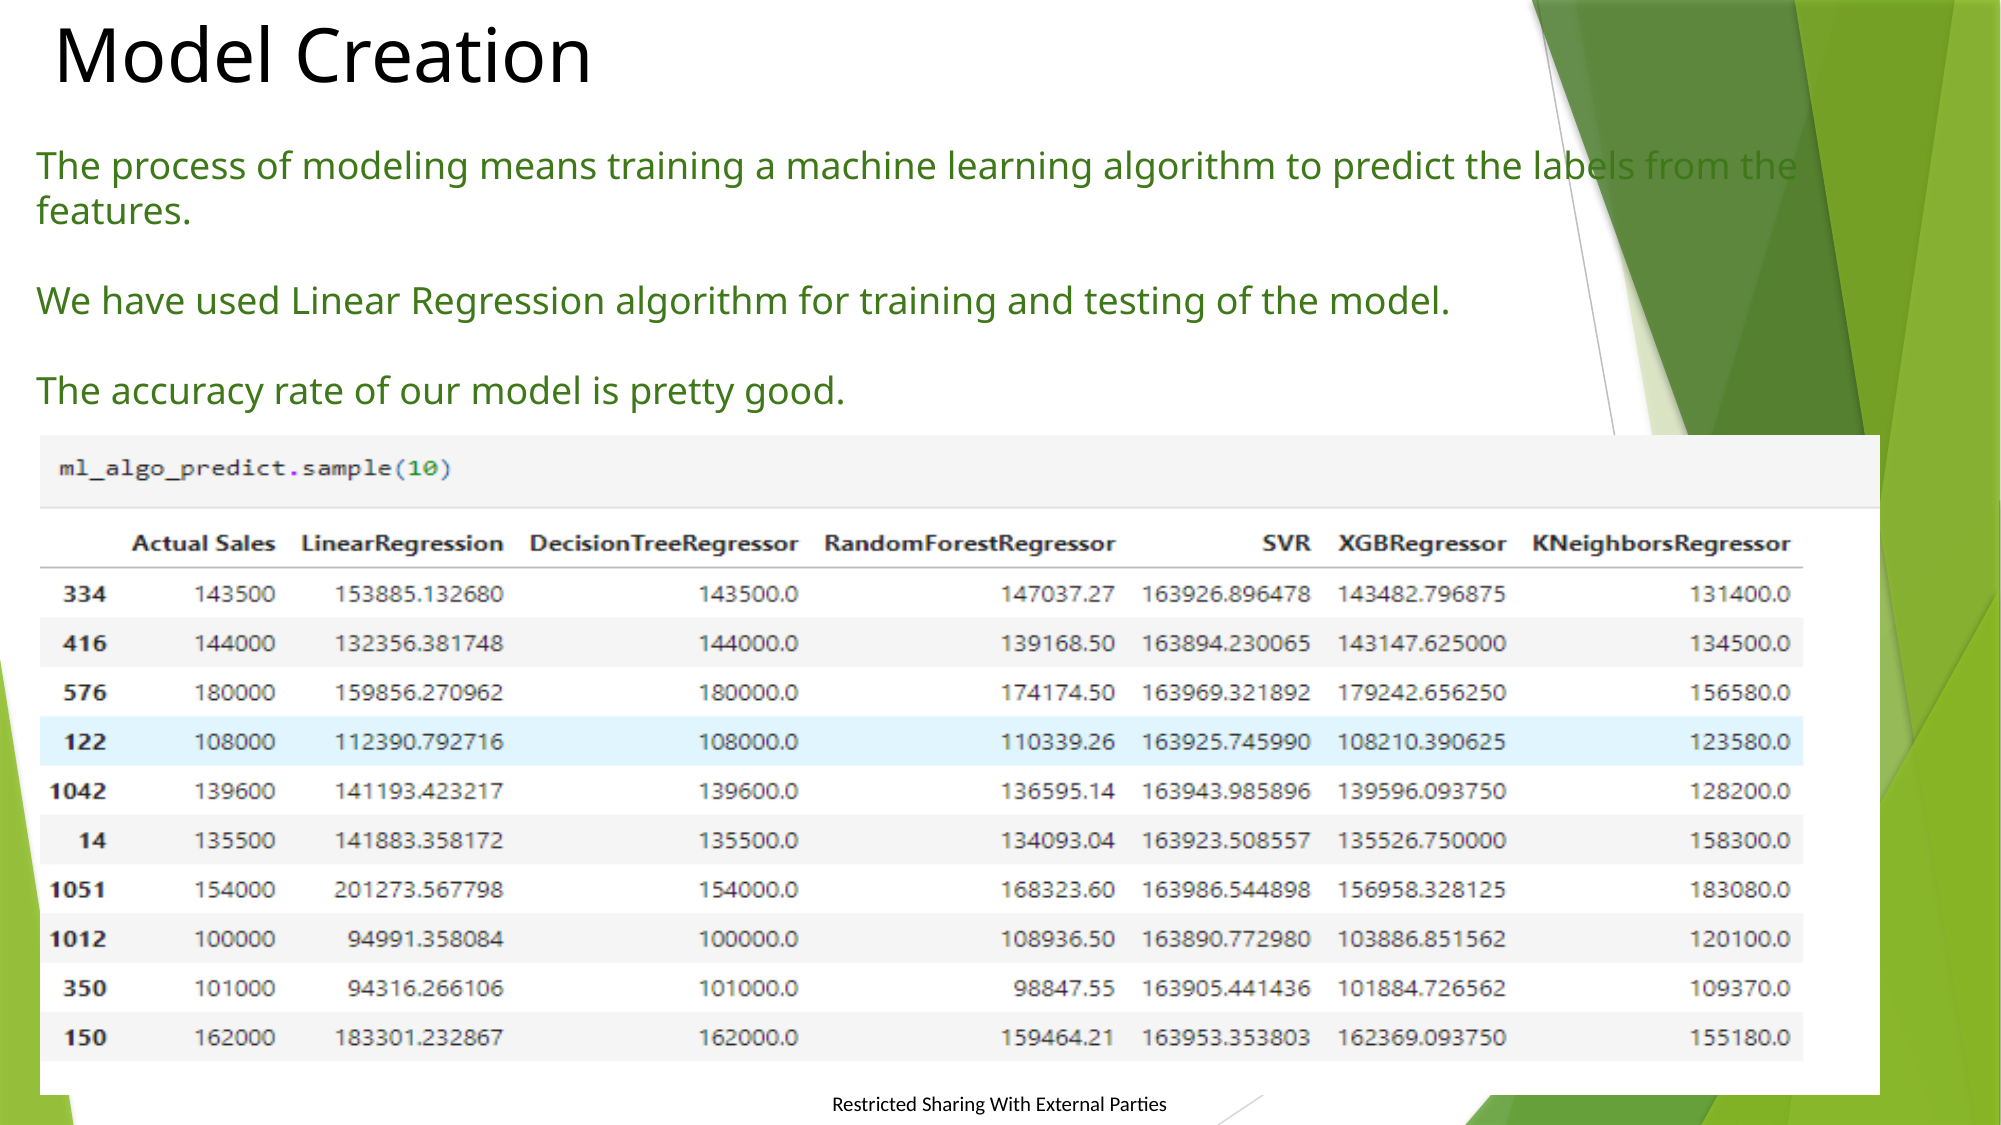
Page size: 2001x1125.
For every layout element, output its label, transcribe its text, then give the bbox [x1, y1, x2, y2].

text_box Model Creation [0, 0, 1650, 150]
text_box The process of modeling means training a machine learning algorithm to predict the labels from the features. We have used Linear Regression algorithm for training and testing of the model. The accuracy rate of our model is pretty good. [21, 134, 1820, 465]
picture [40, 434, 1880, 1096]
